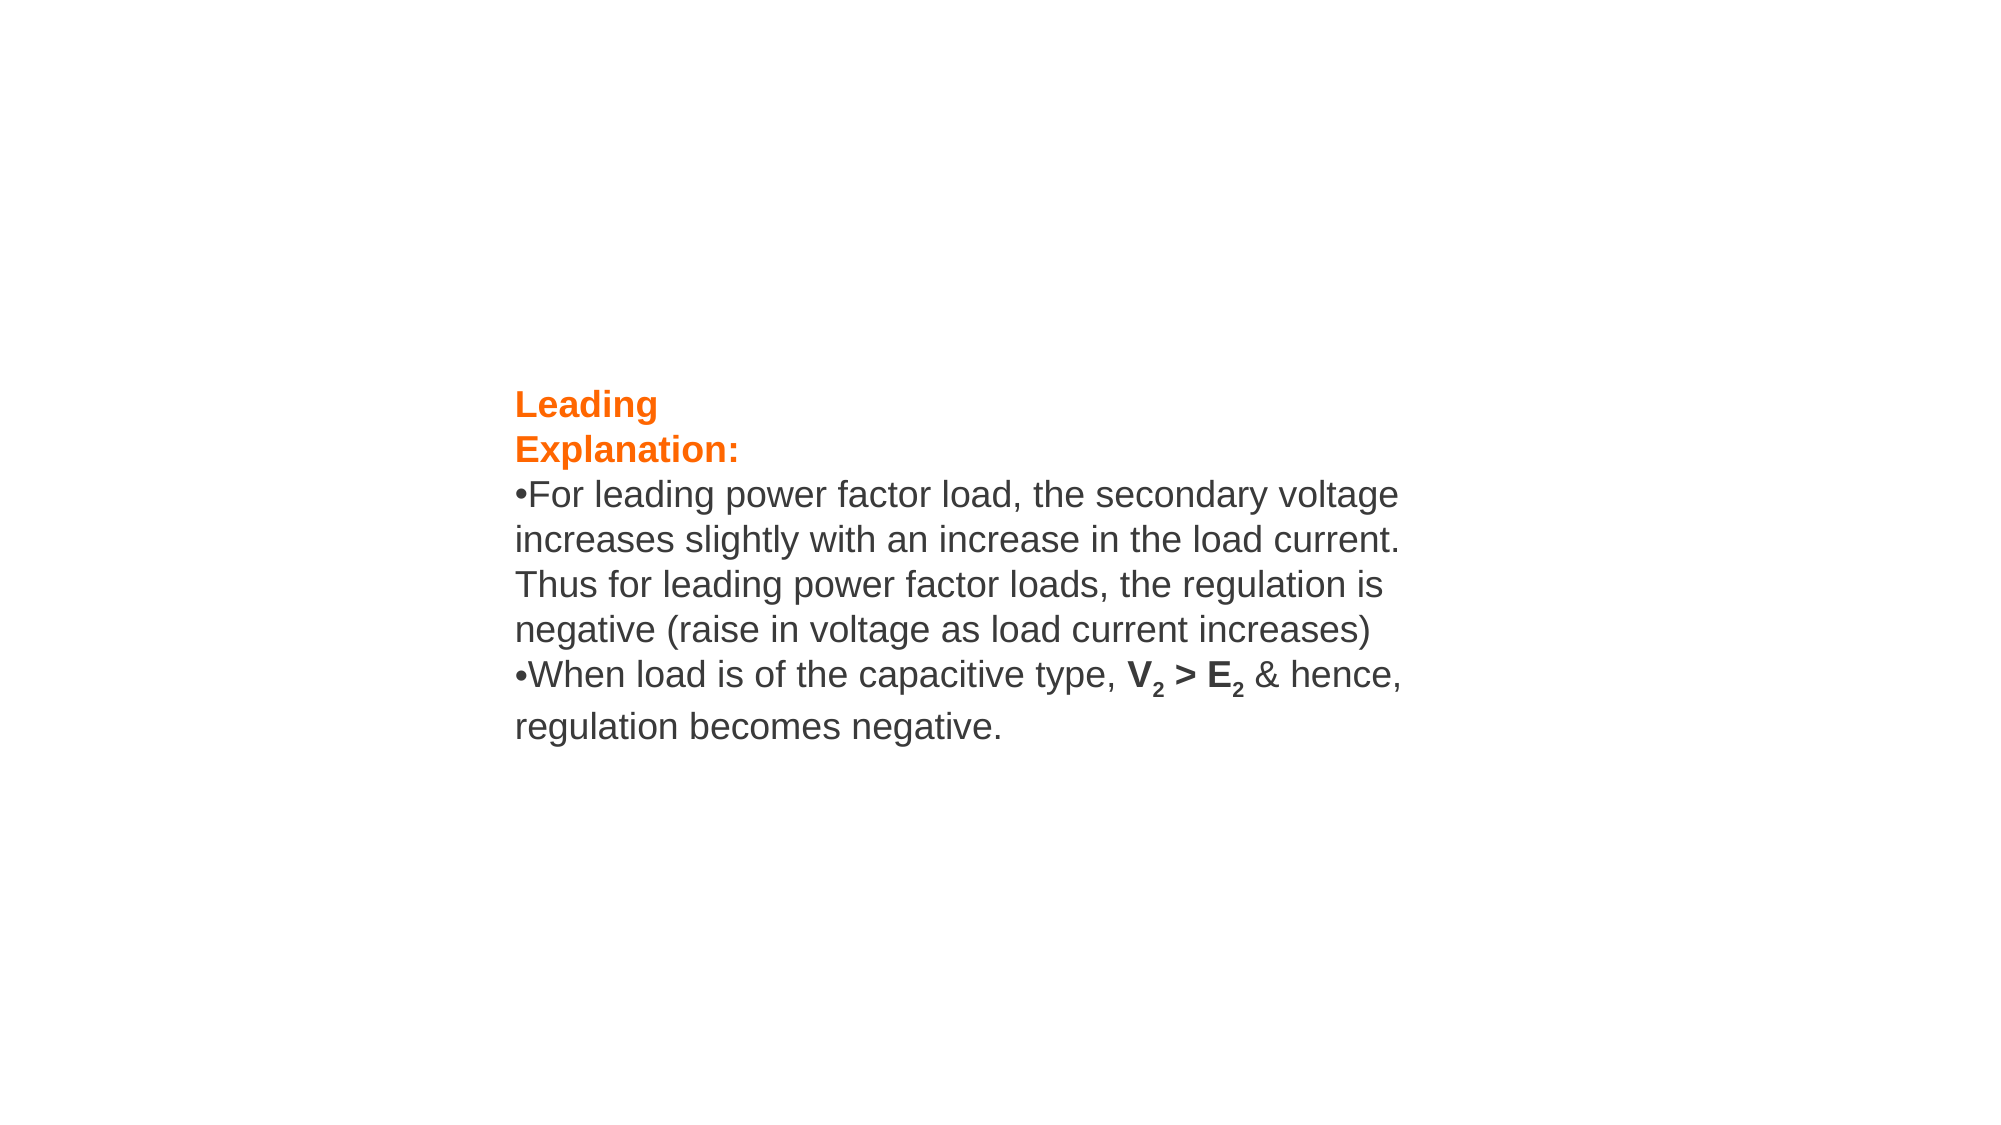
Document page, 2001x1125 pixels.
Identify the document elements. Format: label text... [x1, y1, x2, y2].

text_box Leading Explanation: For leading power factor load, the secondary voltage increases slightly with an increase in the load current. Thus for leading power factor loads, the regulation is negative (raise in voltage as load current increases) When load is of the capacitive type, V2 > E2 & hence, regulation becomes negative. [500, 373, 1500, 754]
